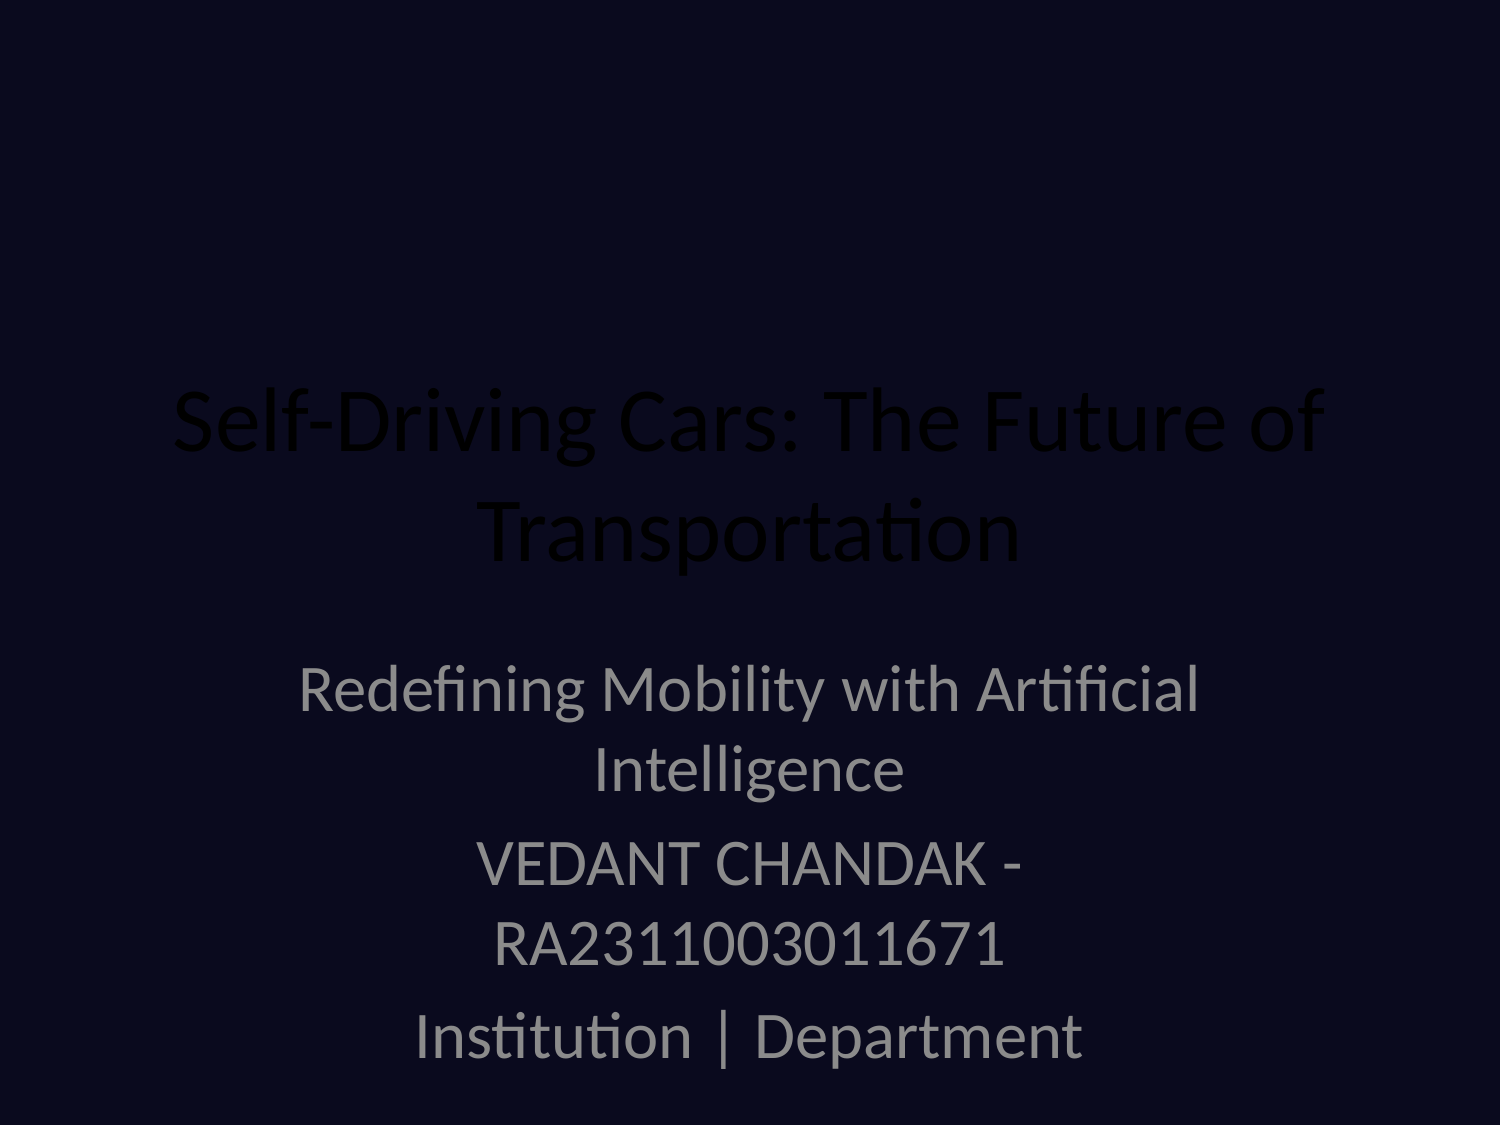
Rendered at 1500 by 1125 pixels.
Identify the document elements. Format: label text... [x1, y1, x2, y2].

title Self-Driving Cars: The Future of Transportation [112, 349, 1388, 591]
subtitle Redefining Mobility with Artificial Intelligence VEDANT CHANDAK - RA2311003011671 Institution | Department [225, 637, 1275, 925]
